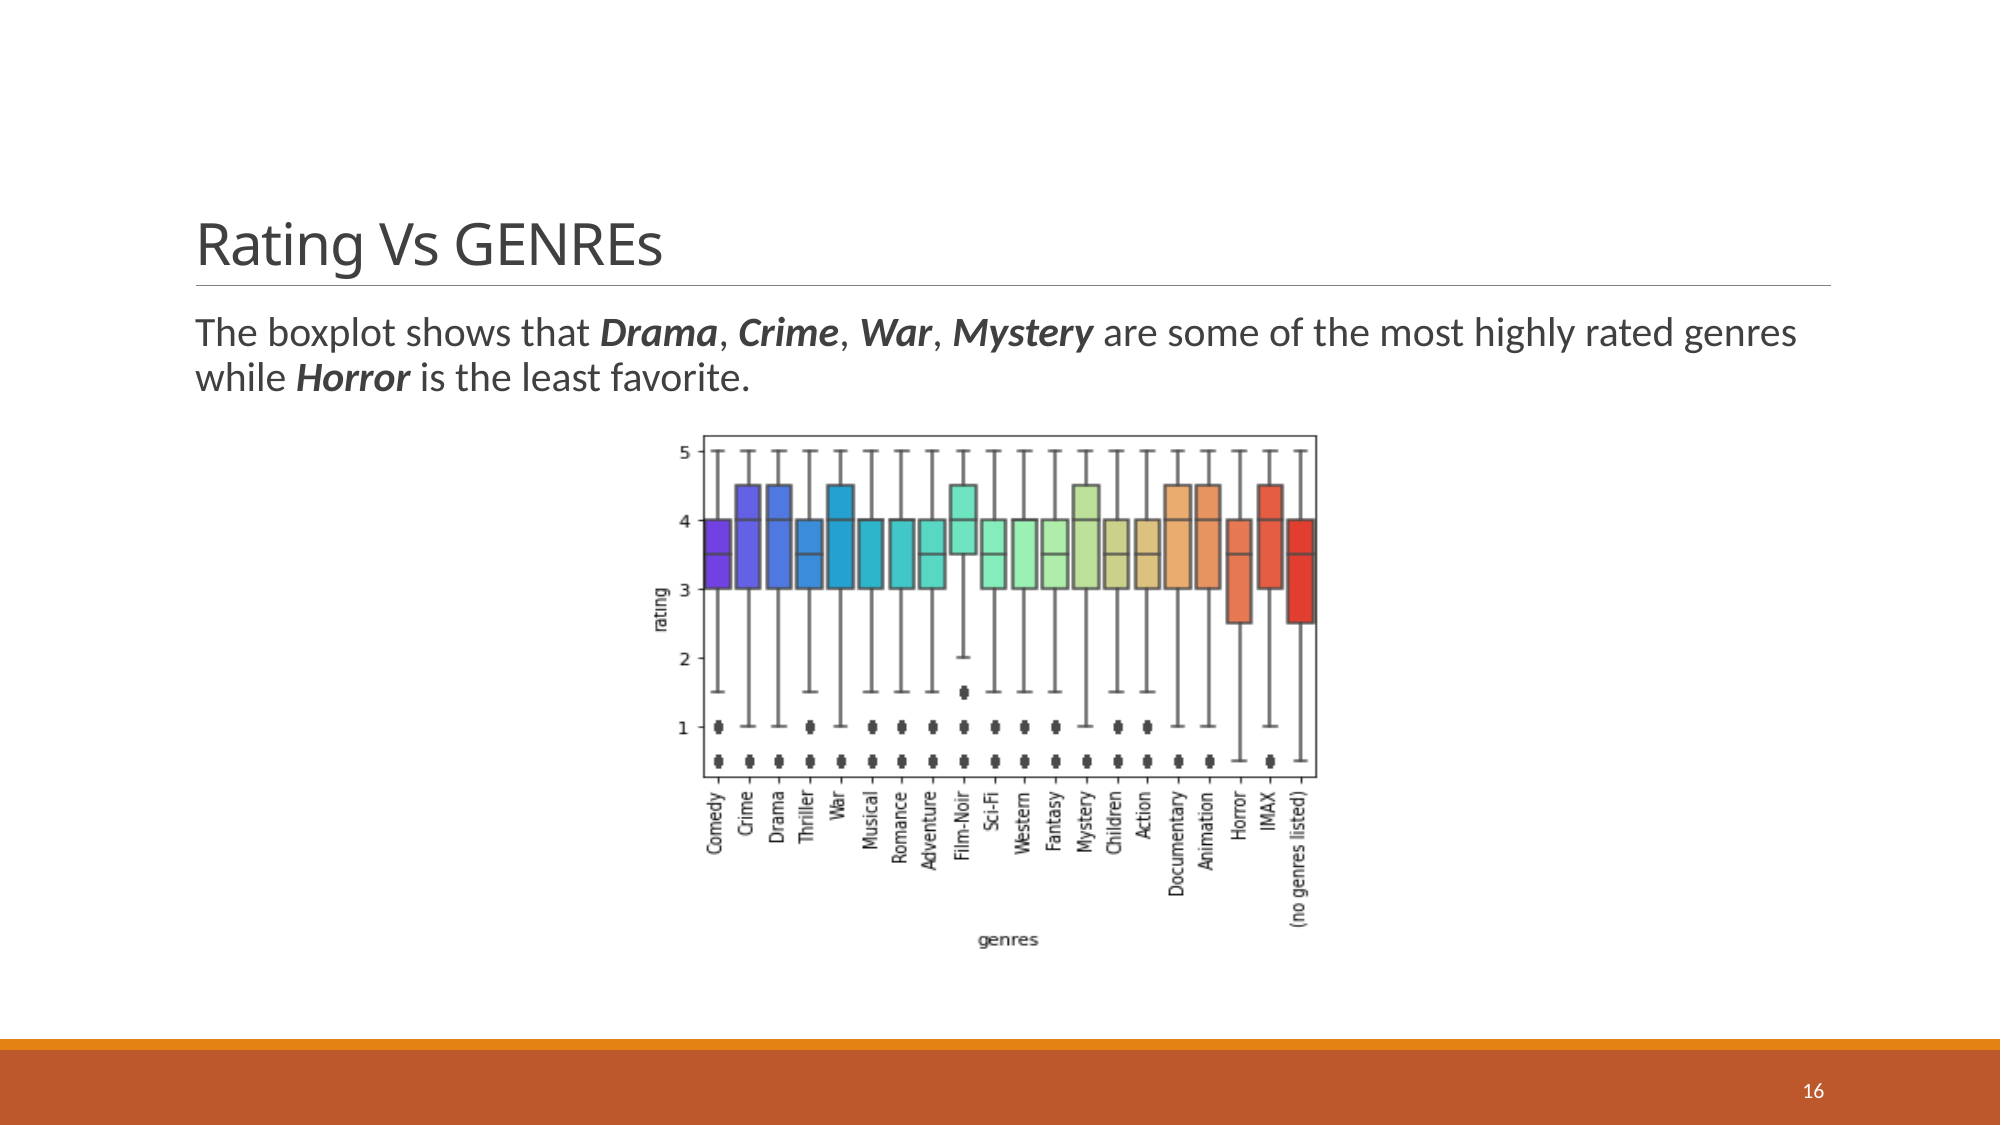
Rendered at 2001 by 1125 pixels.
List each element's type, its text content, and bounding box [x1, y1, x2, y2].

title Rating Vs GENREs [180, 47, 1830, 285]
list The boxplot shows that Drama, Crime, War, Mystery are some of the most highly rated genres while Horror is the least favorite. [180, 302, 1830, 963]
picture [654, 412, 1346, 964]
slide_number 16 [1624, 1059, 1840, 1120]
